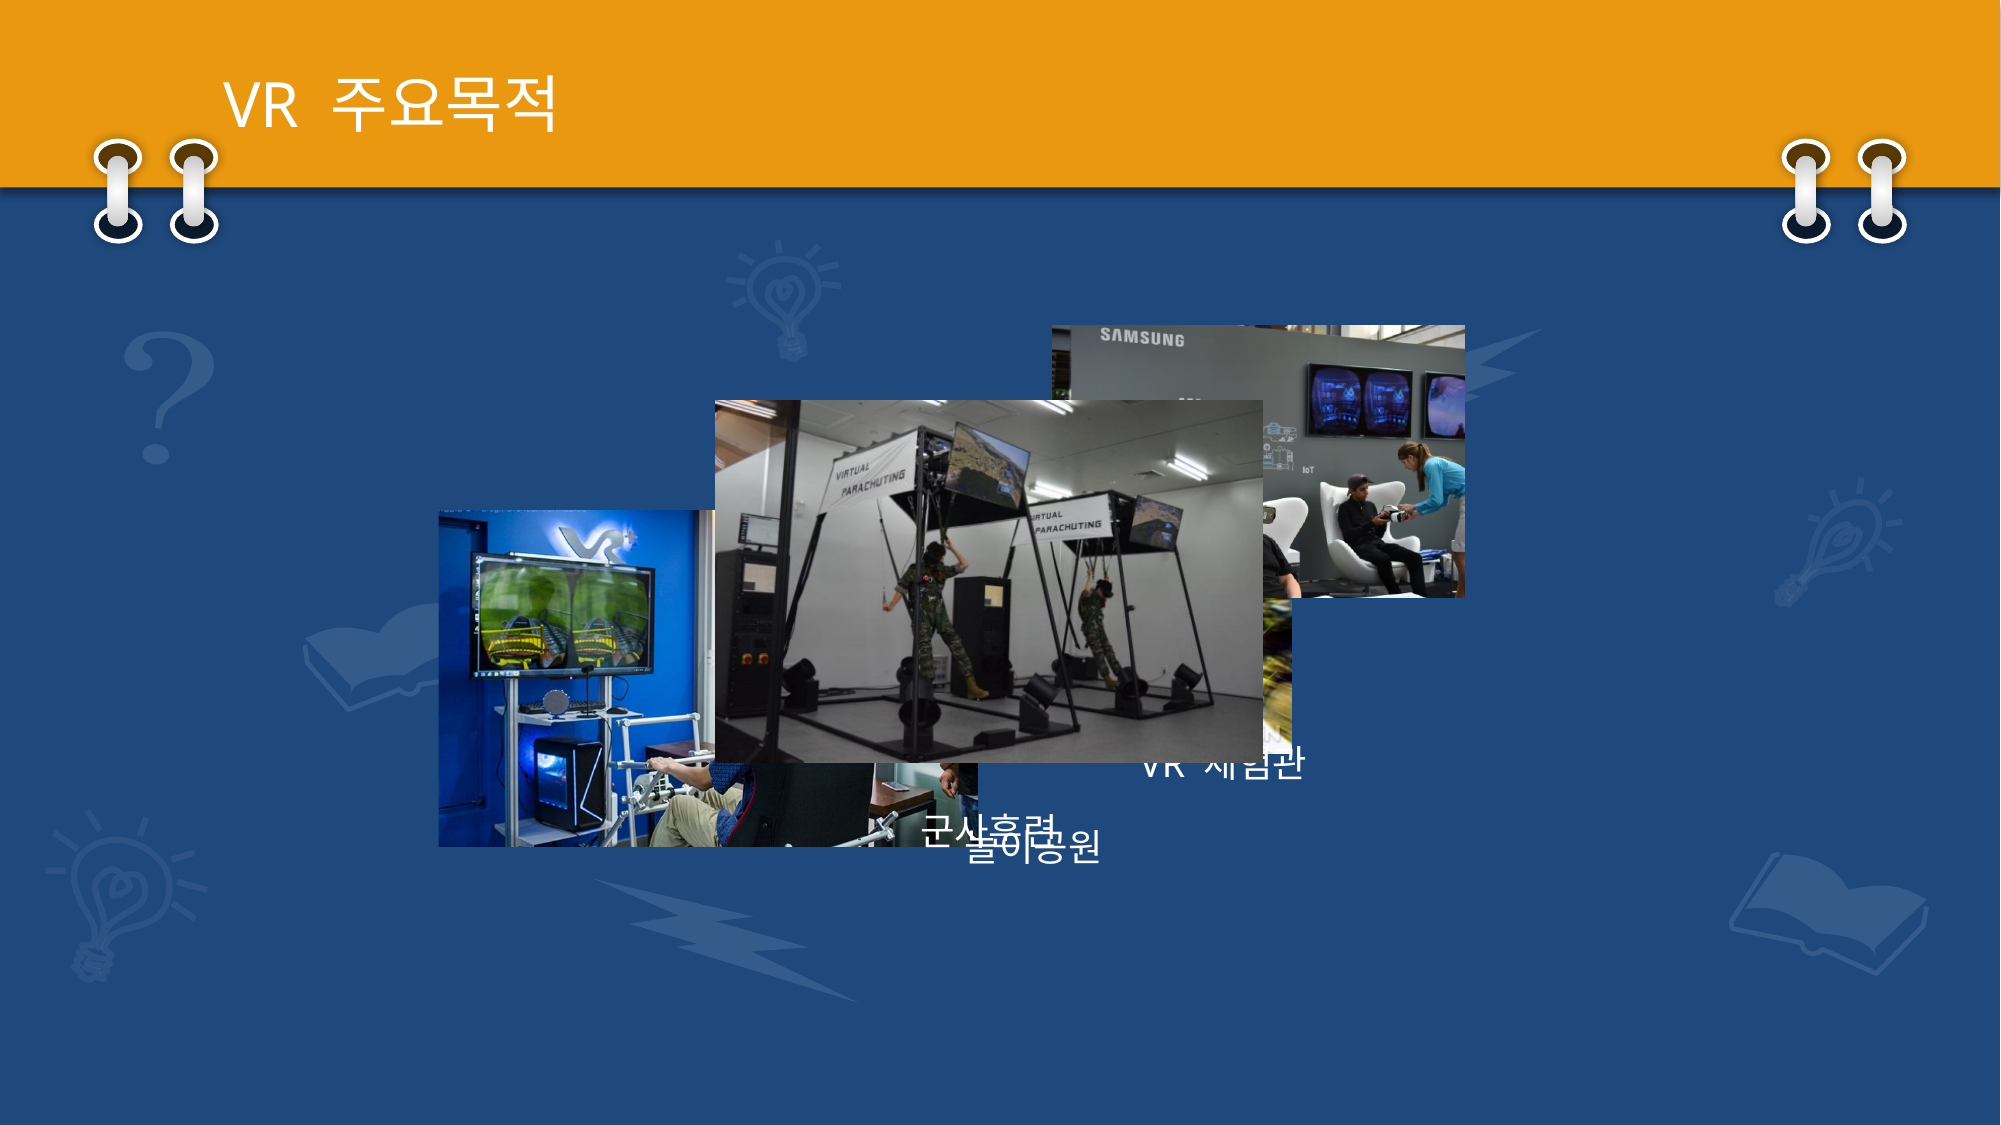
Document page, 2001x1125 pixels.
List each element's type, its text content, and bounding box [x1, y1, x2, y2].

text_box 놀이공원 [950, 816, 1118, 876]
text_box VR 주요목적 [208, 57, 576, 148]
picture [438, 325, 1465, 847]
text_box VR 체험관 [1124, 732, 1323, 792]
text_box 군사훈련 [905, 800, 1073, 860]
